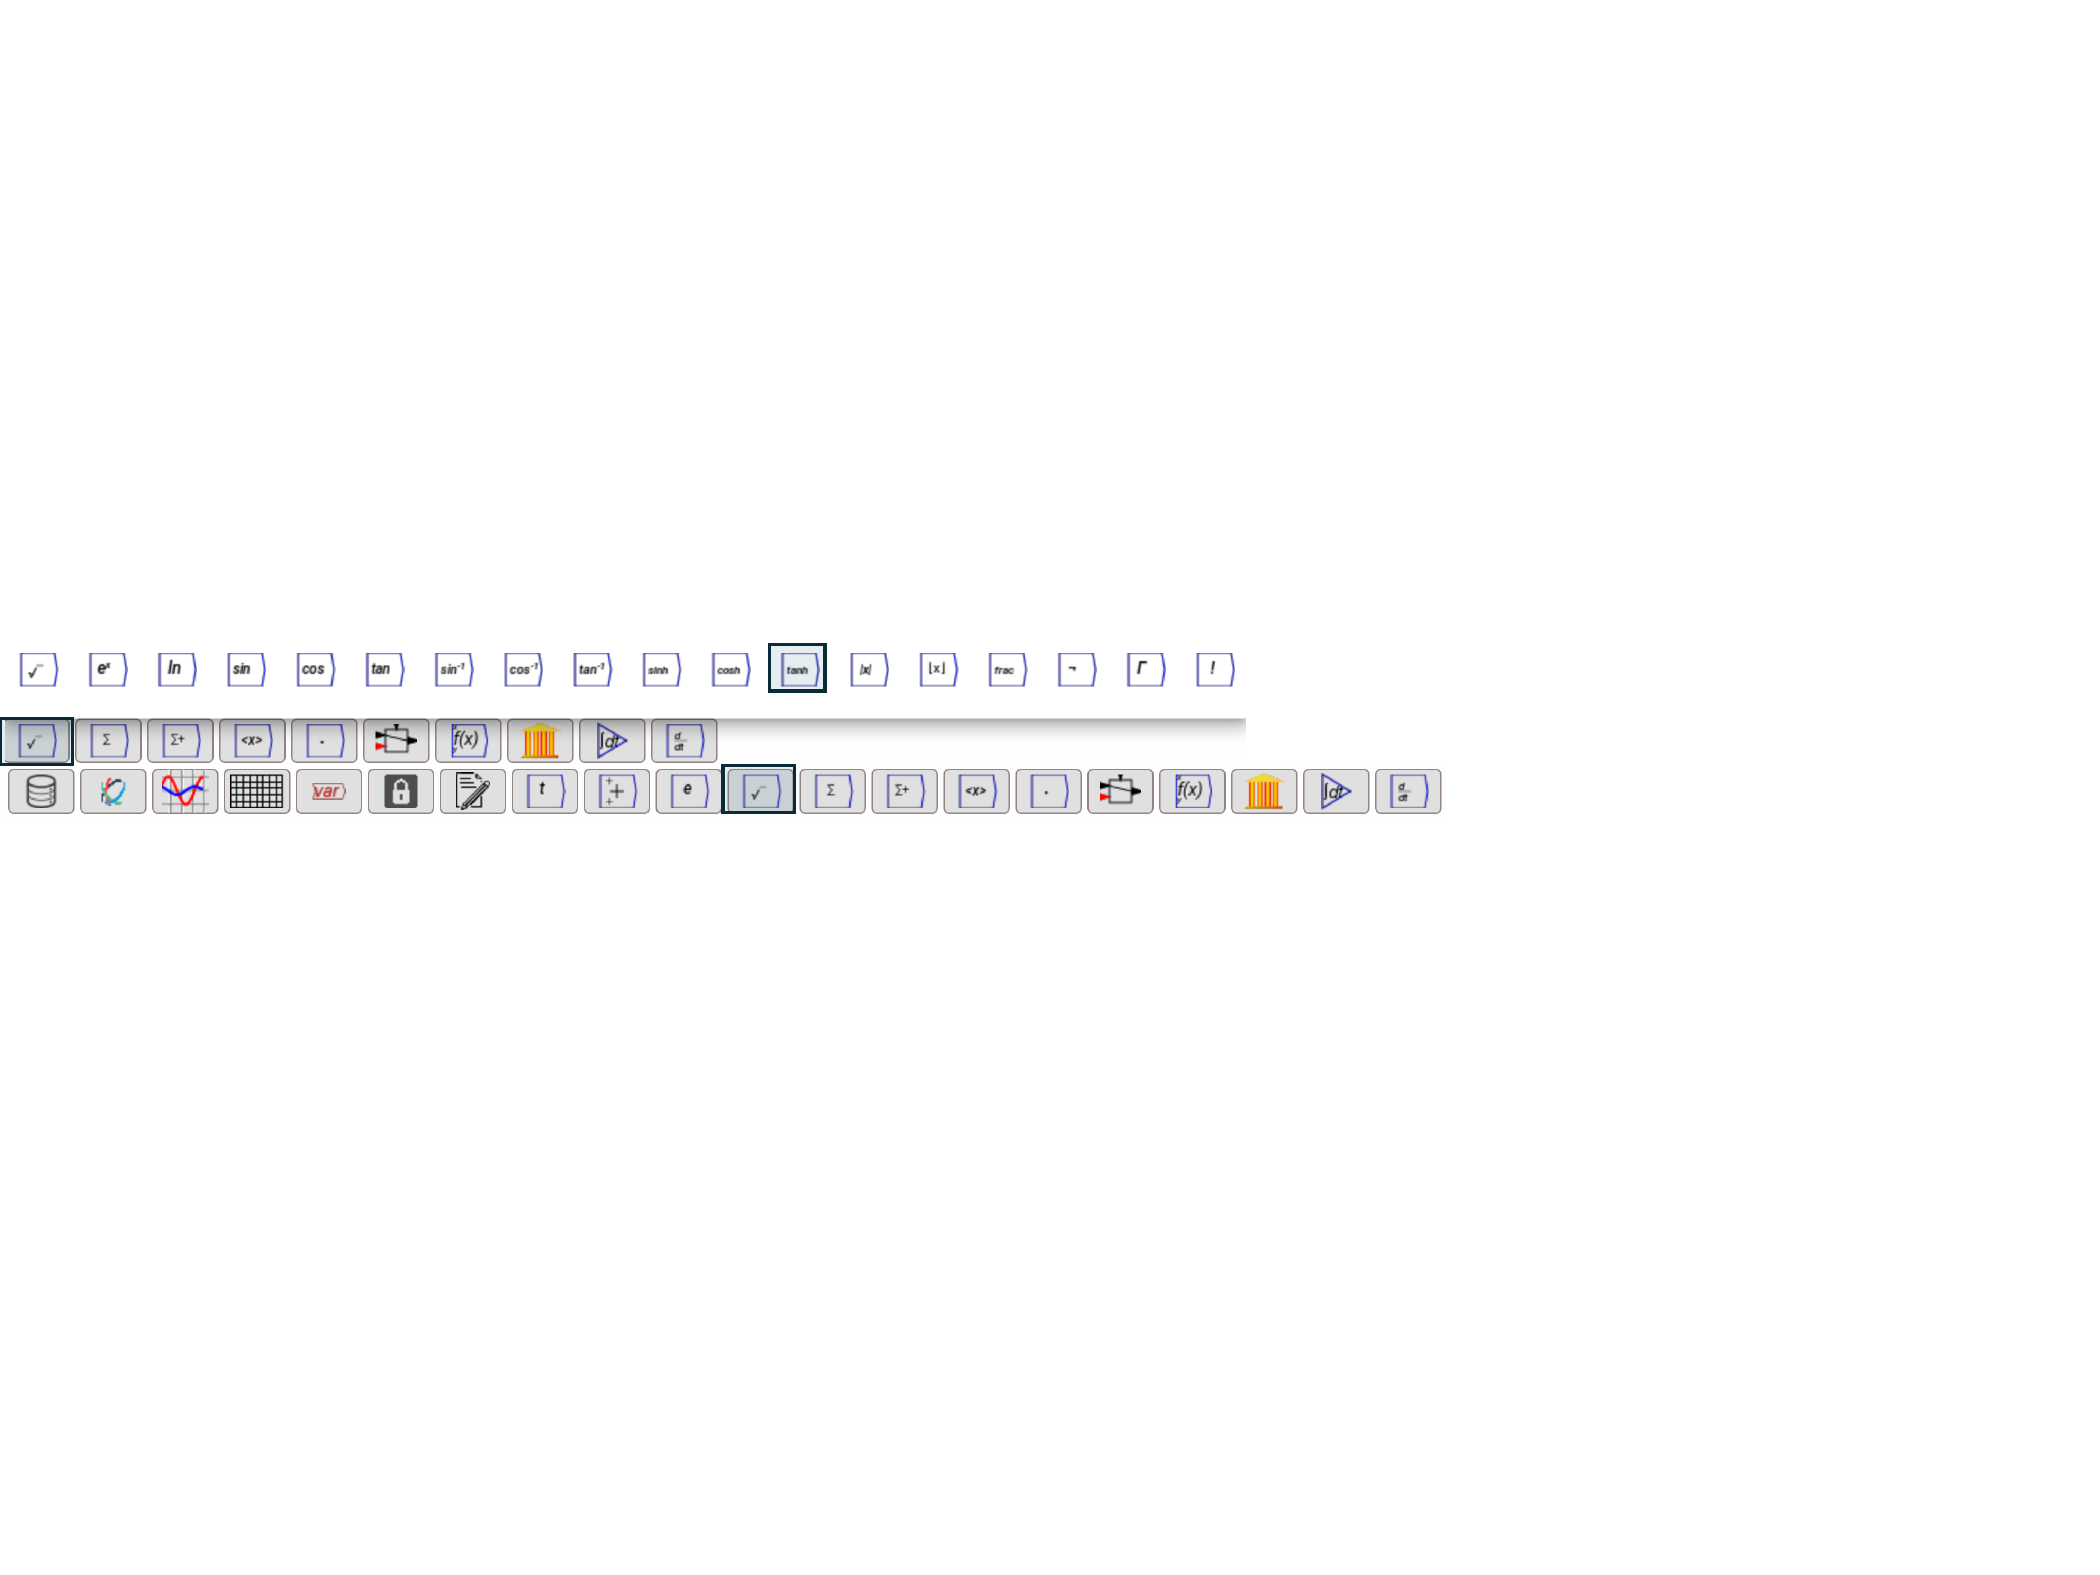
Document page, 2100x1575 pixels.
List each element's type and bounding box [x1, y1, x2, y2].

picture [5, 631, 1246, 765]
text_box [0, 717, 74, 766]
picture [5, 767, 1447, 818]
